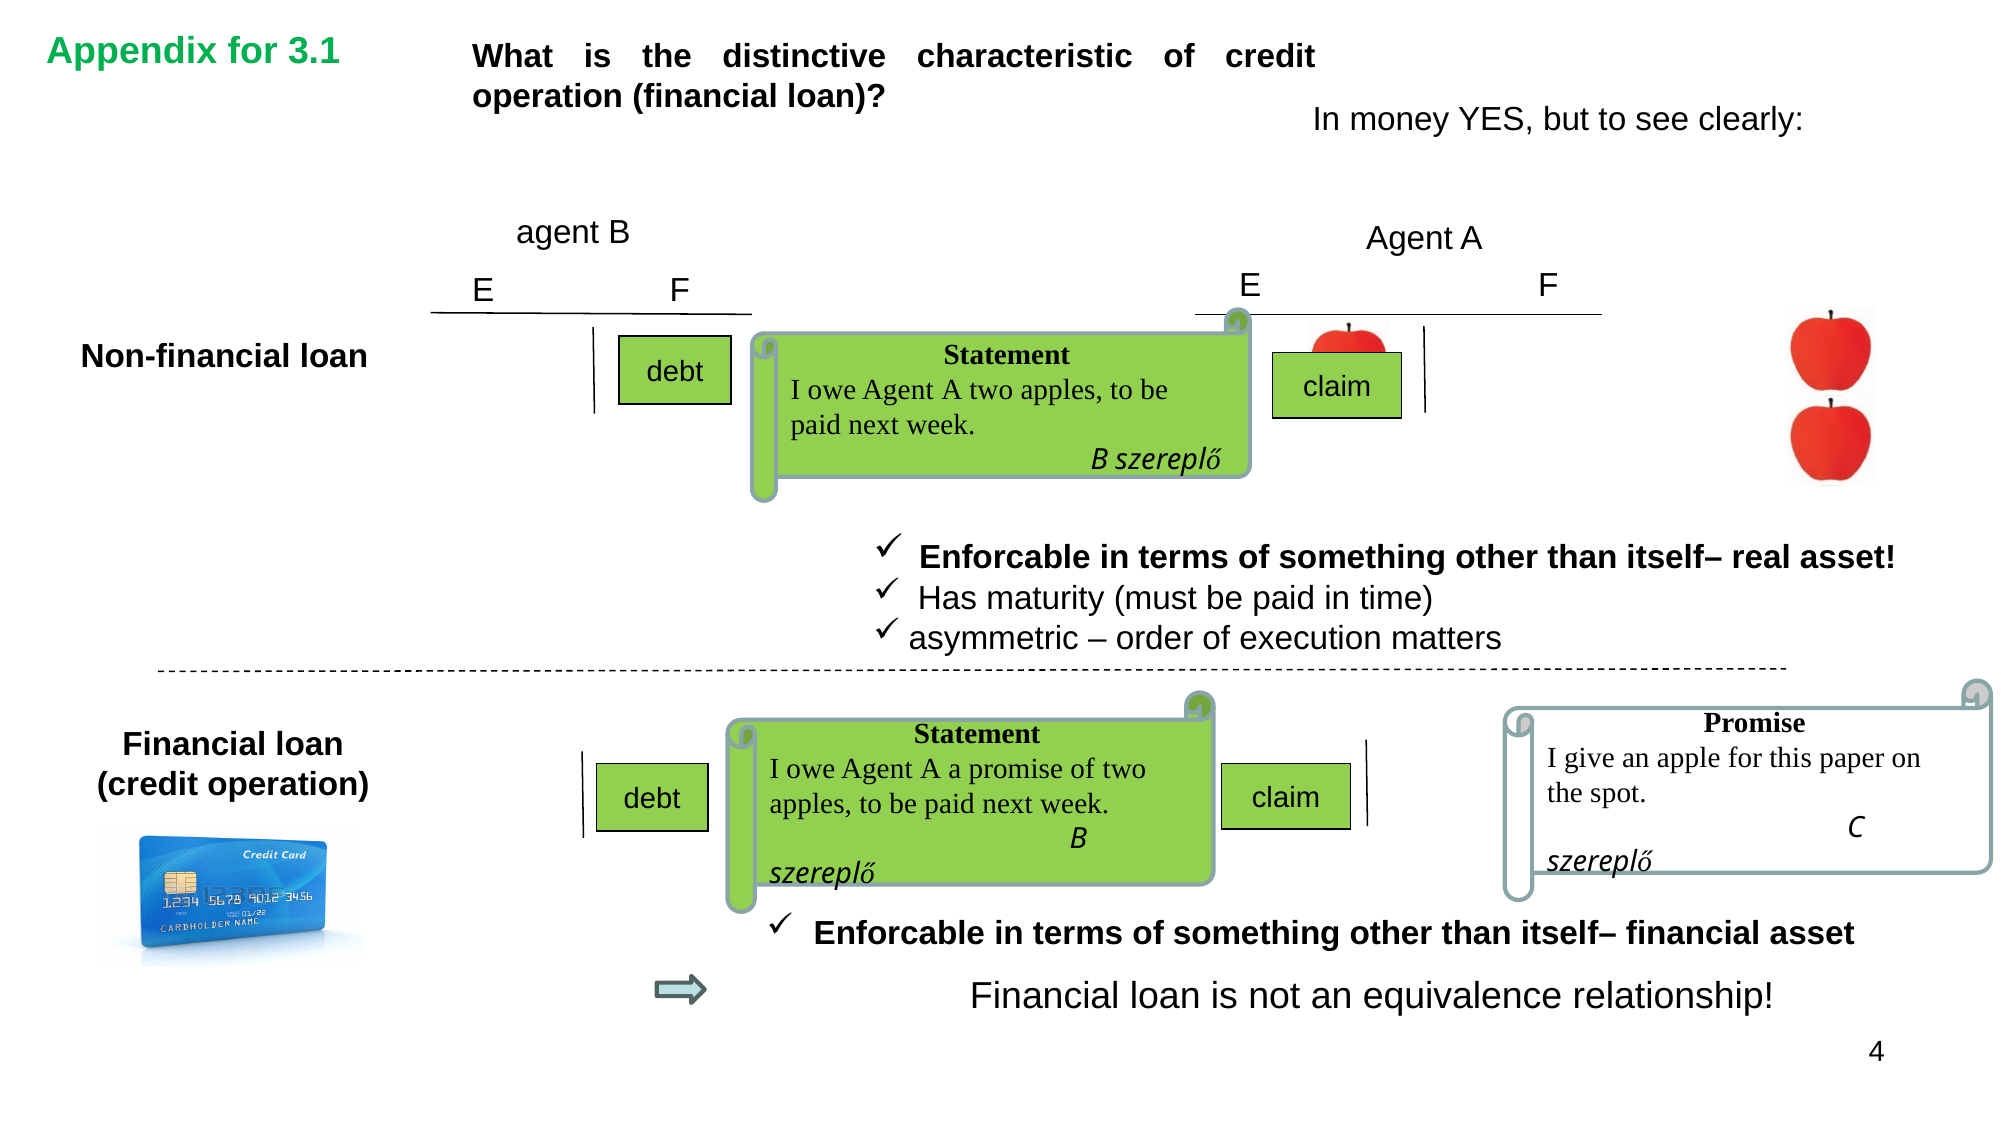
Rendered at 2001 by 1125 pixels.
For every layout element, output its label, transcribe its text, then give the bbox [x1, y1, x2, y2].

text_box claim [1221, 763, 1351, 829]
text_box Financial loan (credit operation) [43, 714, 424, 813]
text_box E F [1224, 255, 1603, 303]
text_box debt [619, 336, 731, 405]
text_box Non-financial loan [26, 327, 423, 425]
text_box In money YES, but to see clearly: [1297, 90, 1863, 146]
slide_number 4 [1433, 1024, 1900, 1103]
text_box Agent A [1351, 209, 1498, 264]
text_box agent B [501, 202, 646, 258]
text_box Appendix for 3.1 [31, 18, 410, 79]
text_box [654, 973, 707, 1005]
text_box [157, 668, 1787, 672]
text_box Promise I give an apple for this paper on the spot. C szereplő [1502, 678, 1994, 903]
picture [1307, 320, 1391, 405]
text_box Enforcable in terms of something other than itself– financial asset [751, 903, 1898, 959]
picture [98, 822, 364, 968]
text_box Financial loan is not an equivalence relationship! [763, 964, 1981, 1024]
text_box debt [596, 763, 709, 832]
picture [1785, 306, 1875, 487]
text_box Statement I owe Agent A a promise of two apples, to be paid next week. B szereplő [725, 690, 1216, 914]
text_box E F [457, 260, 709, 311]
text_box Statement I owe Agent A two apples, to be paid next week. B szereplő [749, 323, 1252, 503]
text_box What is the distinctive characteristic of credit operation (financial loan)? [457, 26, 1332, 122]
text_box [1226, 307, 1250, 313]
text_box claim [1272, 352, 1402, 418]
text_box Enforcable in terms of something other than itself– real asset! Has maturity (must be paid in time) asymmetric – order of execution matters [858, 523, 1921, 664]
